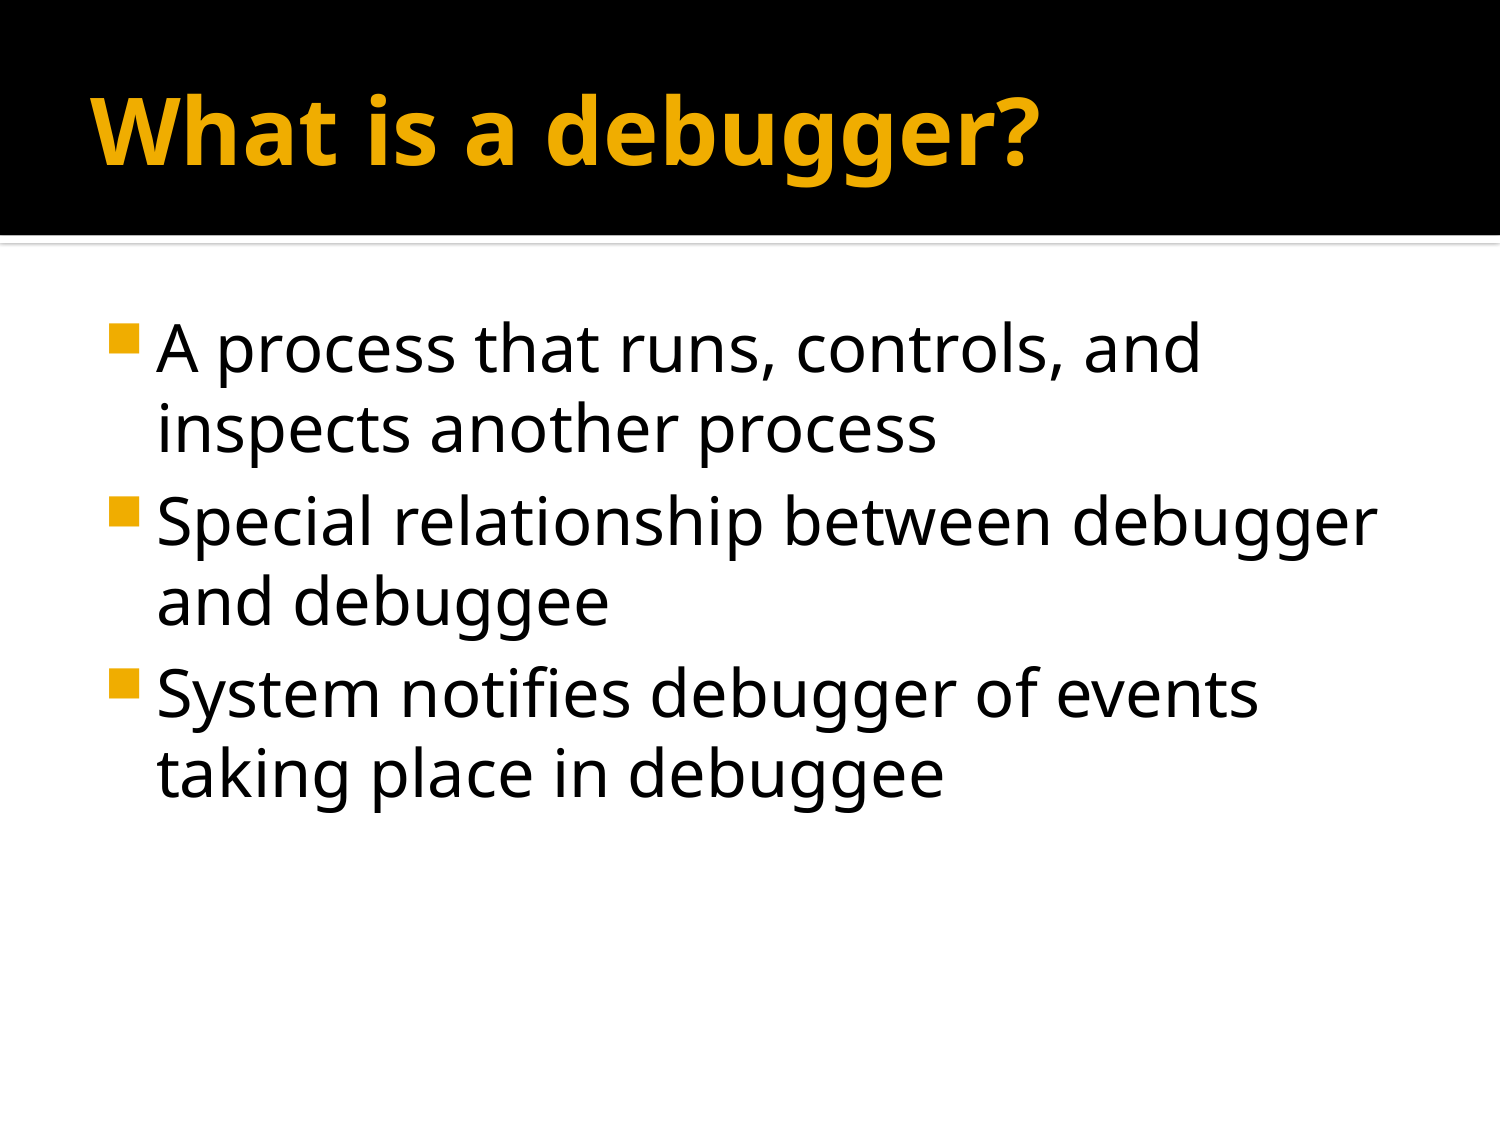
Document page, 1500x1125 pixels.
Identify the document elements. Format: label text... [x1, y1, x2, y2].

list A process that runs, controls, and inspects another process Special relationship between debugger and debuggee System notifies debugger of events taking place in debuggee [75, 291, 1425, 1050]
title What is a debugger? [75, 25, 1425, 231]
